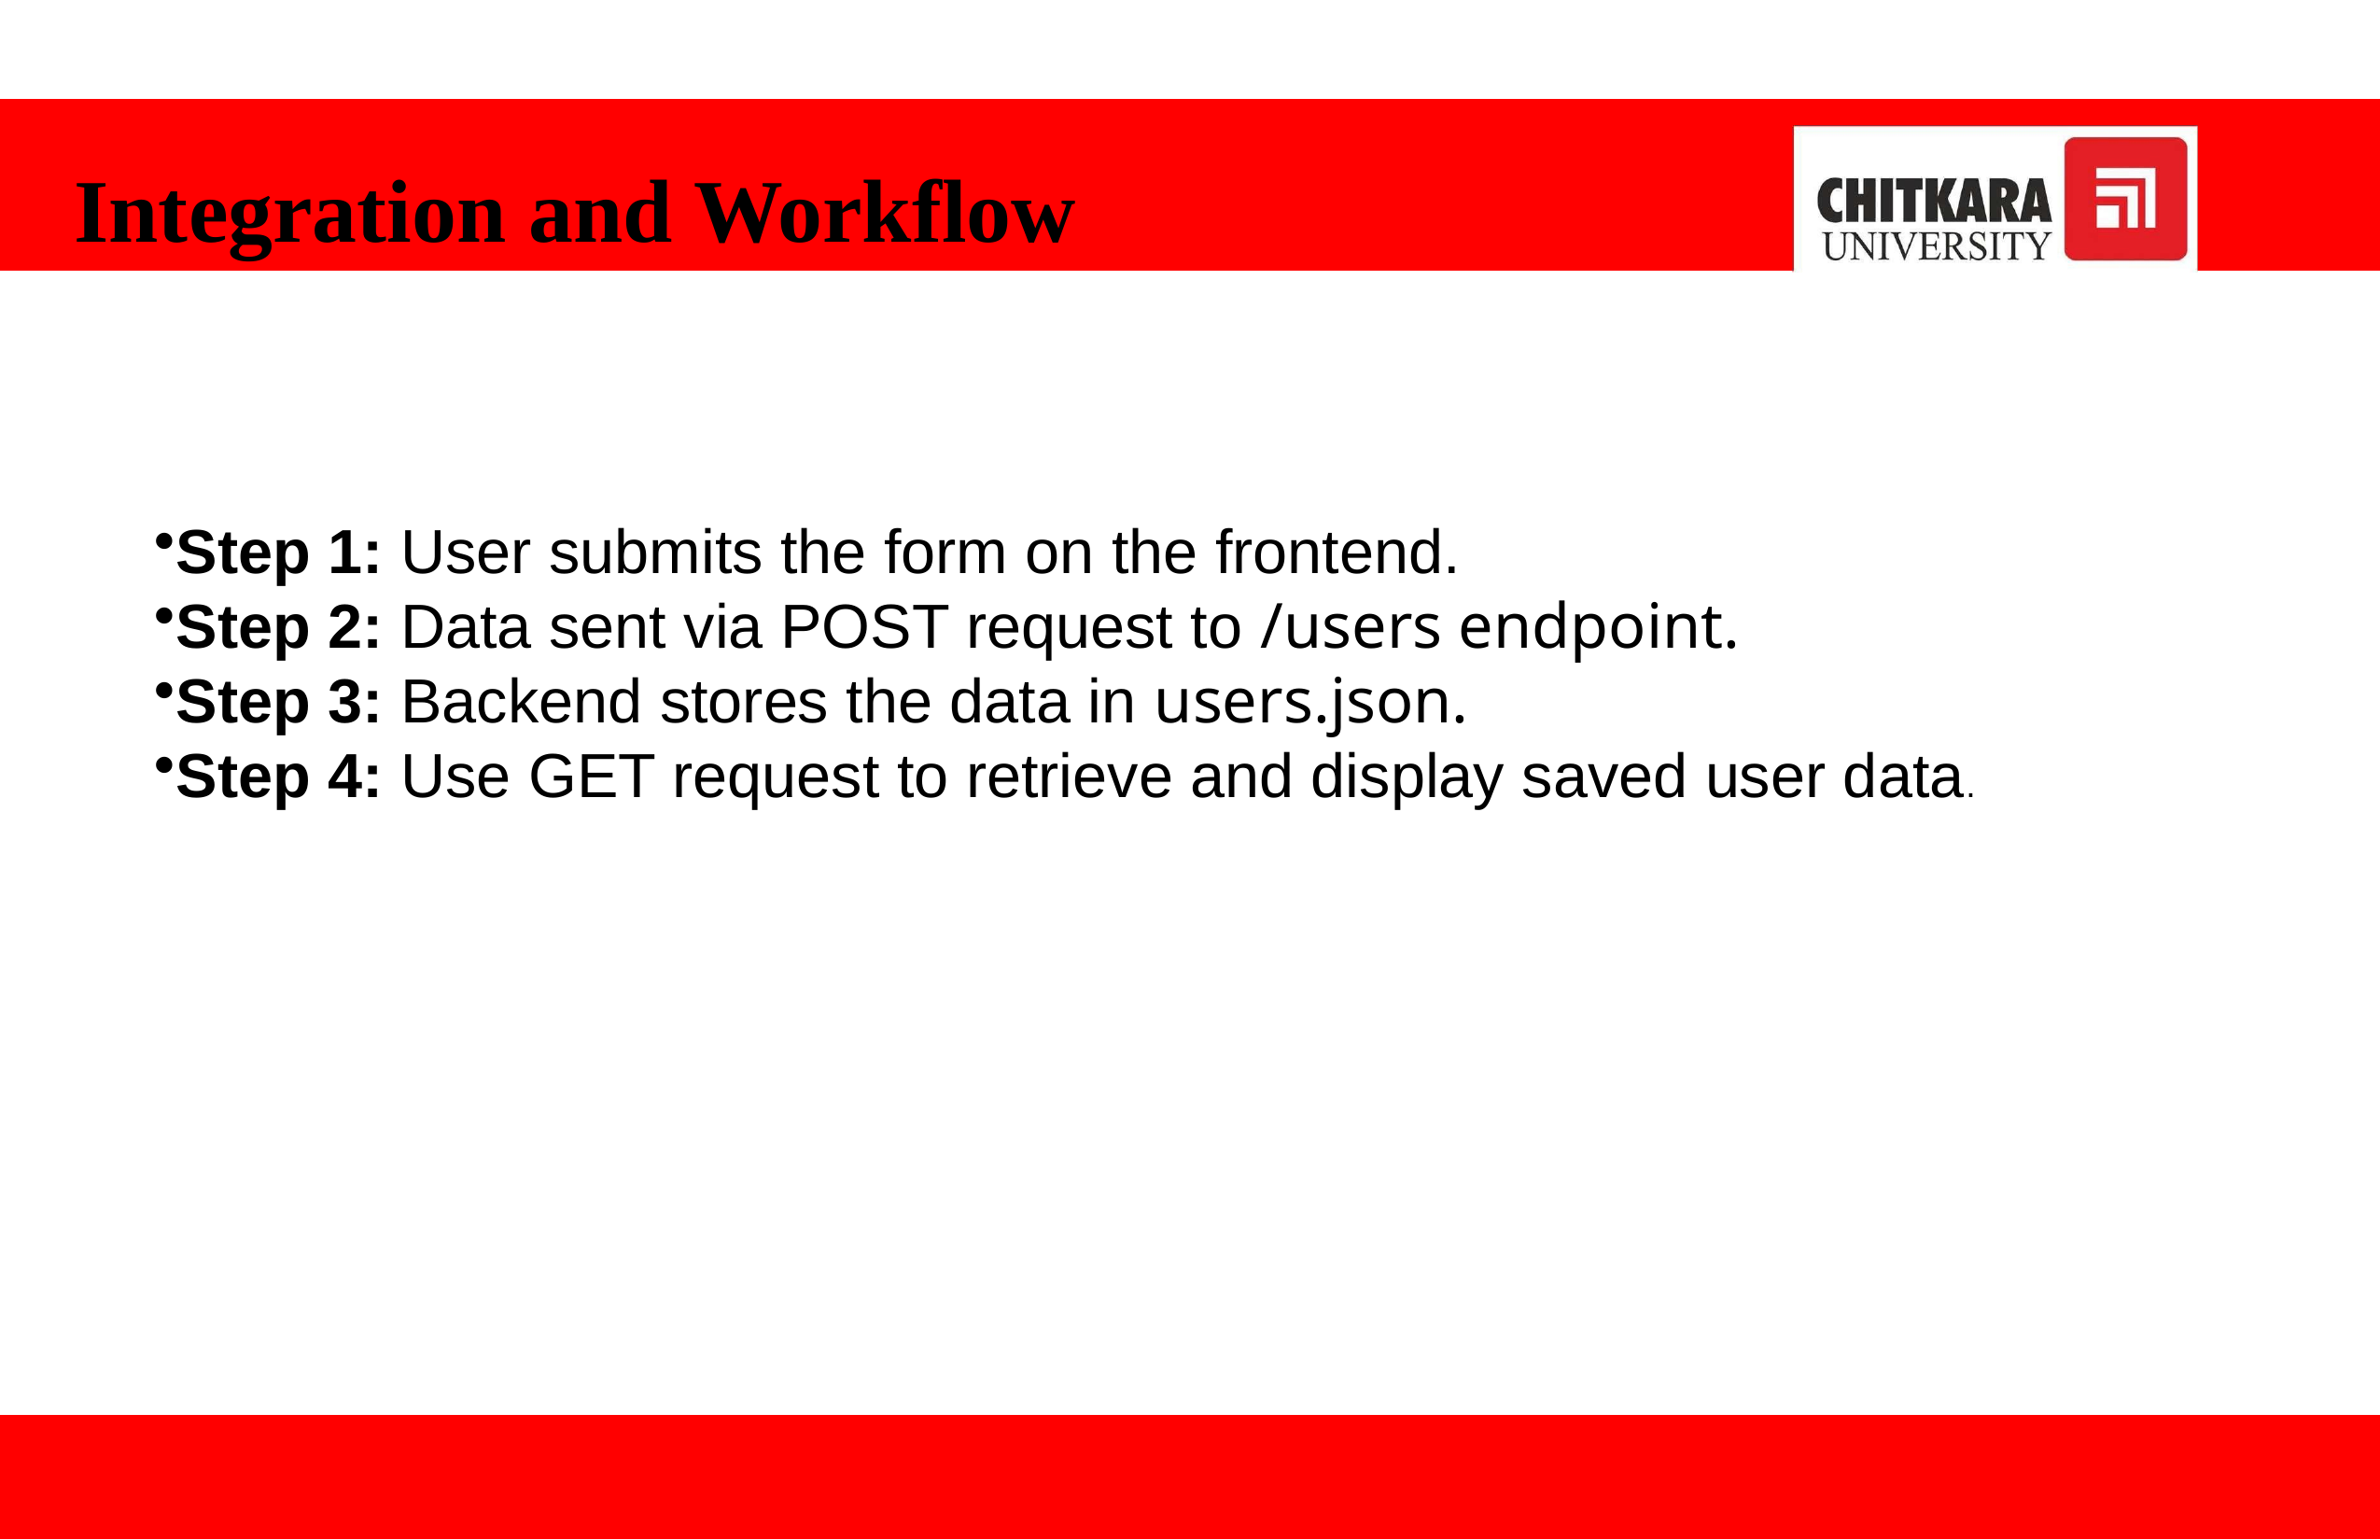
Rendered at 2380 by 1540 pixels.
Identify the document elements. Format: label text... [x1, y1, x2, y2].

picture [1791, 125, 2198, 273]
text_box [0, 1415, 2380, 1540]
text_box Step 1: User submits the form on the frontend. Step 2: Data sent via POST request to /users endpoint. Step 3: Backend stores the data in users.json. Step 4: Use GET request to retrieve and display saved user data. [139, 429, 1990, 860]
title Integration and Workflow [72, 138, 2308, 411]
